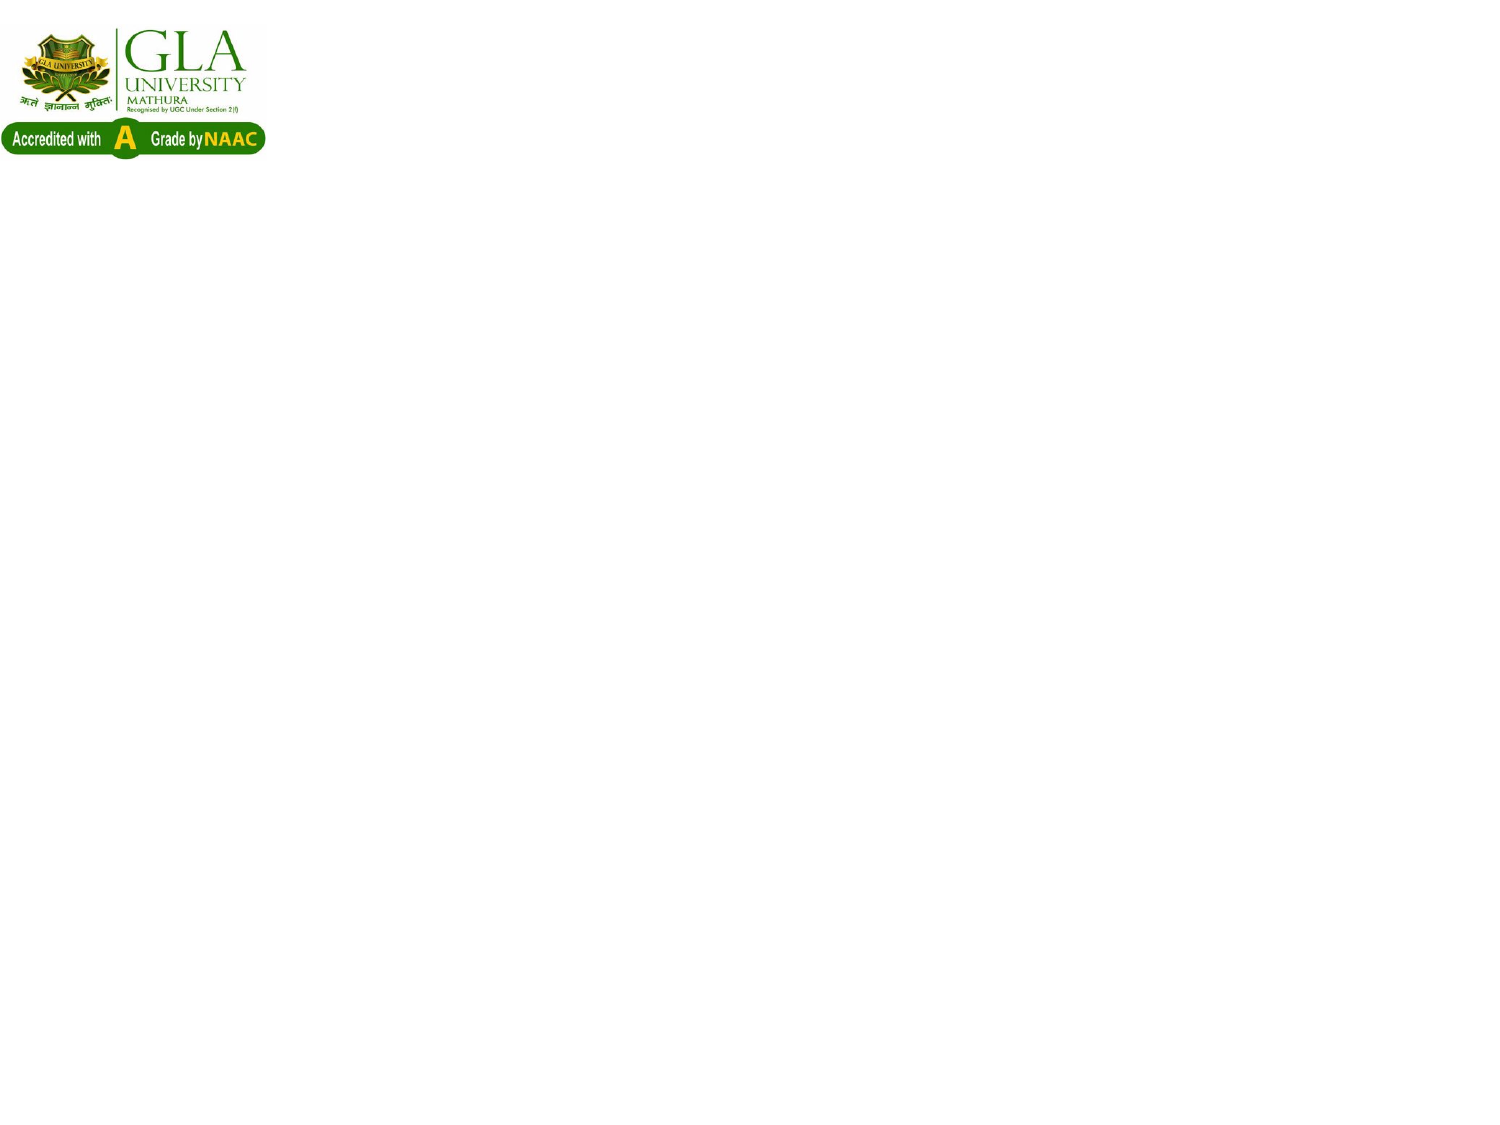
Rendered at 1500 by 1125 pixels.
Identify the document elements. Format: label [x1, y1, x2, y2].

picture [0, 24, 267, 161]
